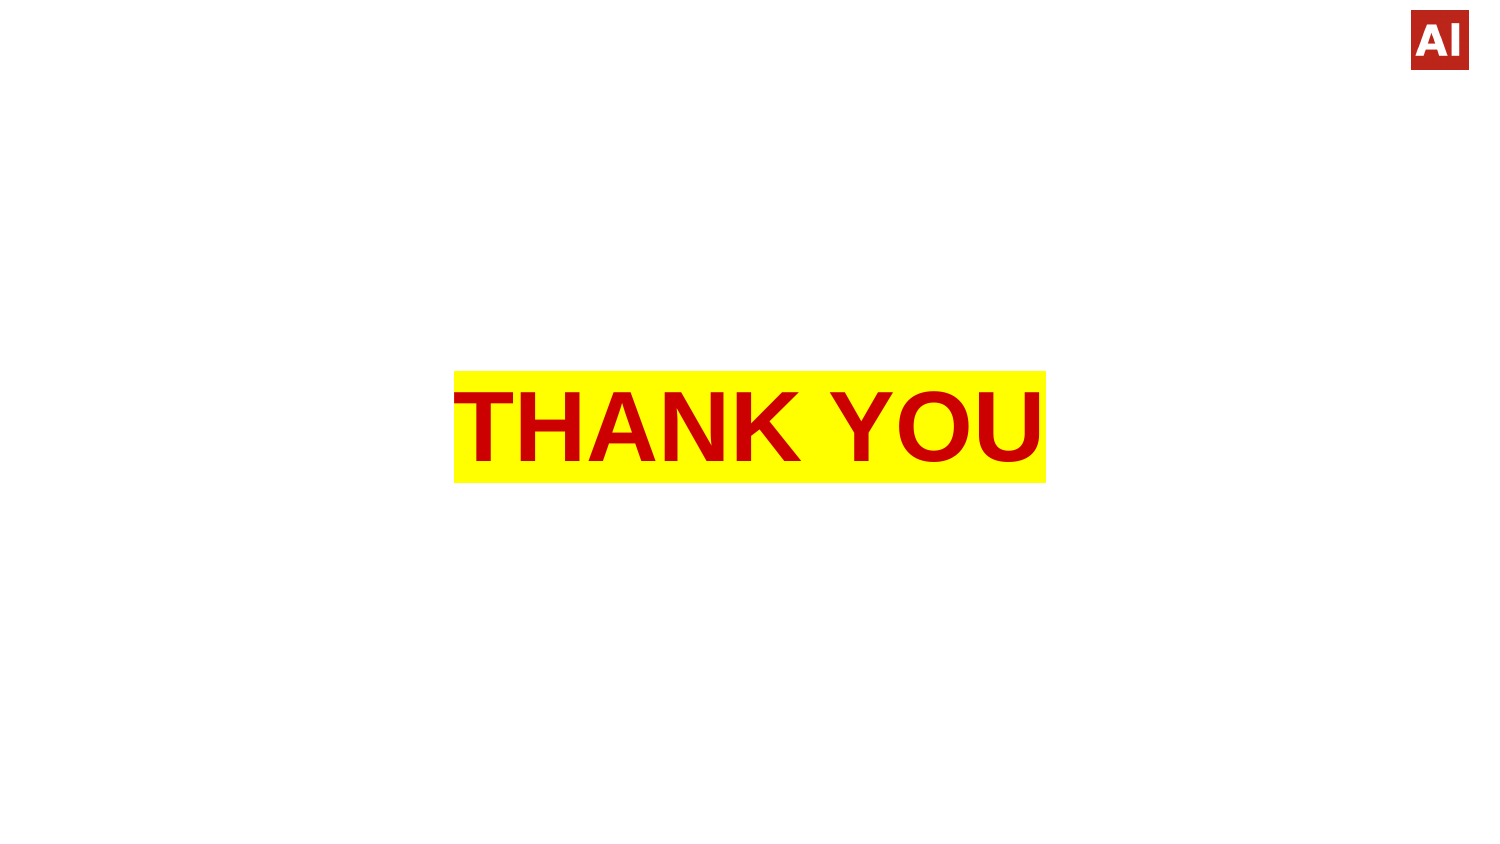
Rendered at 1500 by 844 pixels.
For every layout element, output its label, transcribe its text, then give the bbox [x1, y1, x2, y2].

title THANK YOU [51, 352, 1449, 491]
picture [1411, 10, 1469, 70]
